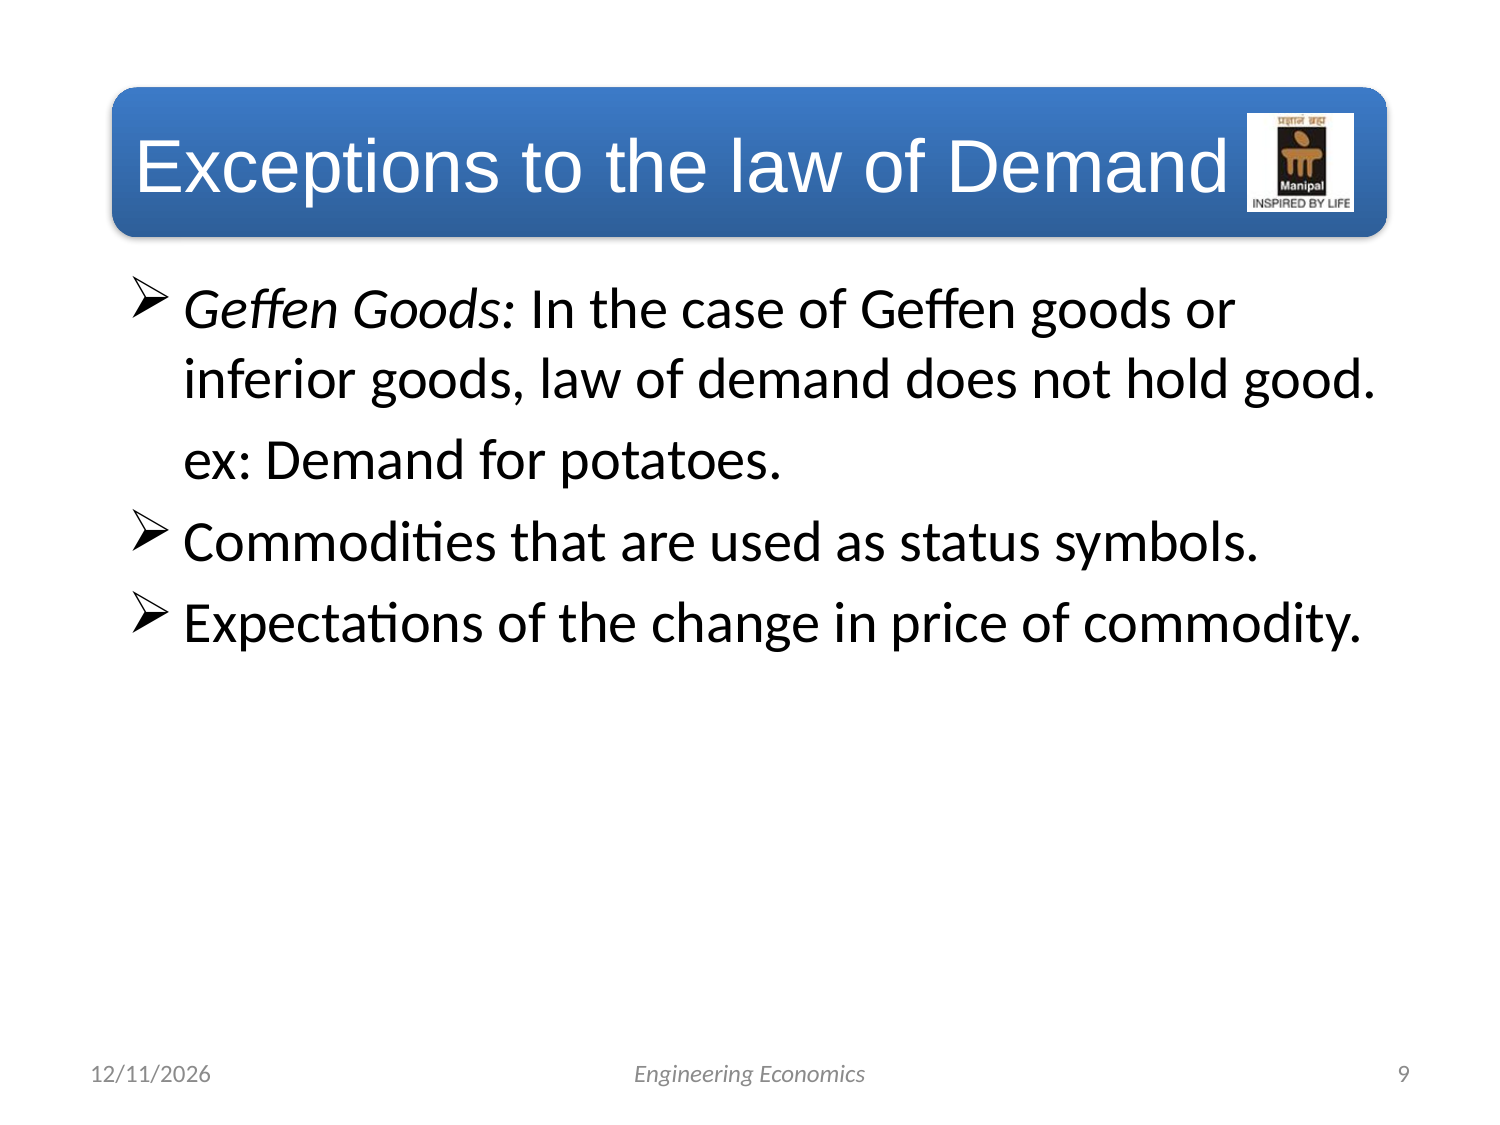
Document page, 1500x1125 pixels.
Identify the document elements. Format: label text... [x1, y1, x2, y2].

text_box Exceptions to the law of Demand [112, 87, 1388, 238]
list Geffen Goods: In the case of Geffen goods or inferior goods, law of demand does not hold good. ex: Demand for potatoes. Commodities that are used as status symbols. Expectations of the change in price of commodity. [112, 262, 1425, 1059]
slide_number 9 [1074, 1042, 1425, 1103]
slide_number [75, 1042, 425, 1103]
footer Engineering Economics [512, 1042, 988, 1103]
picture [1246, 113, 1354, 212]
